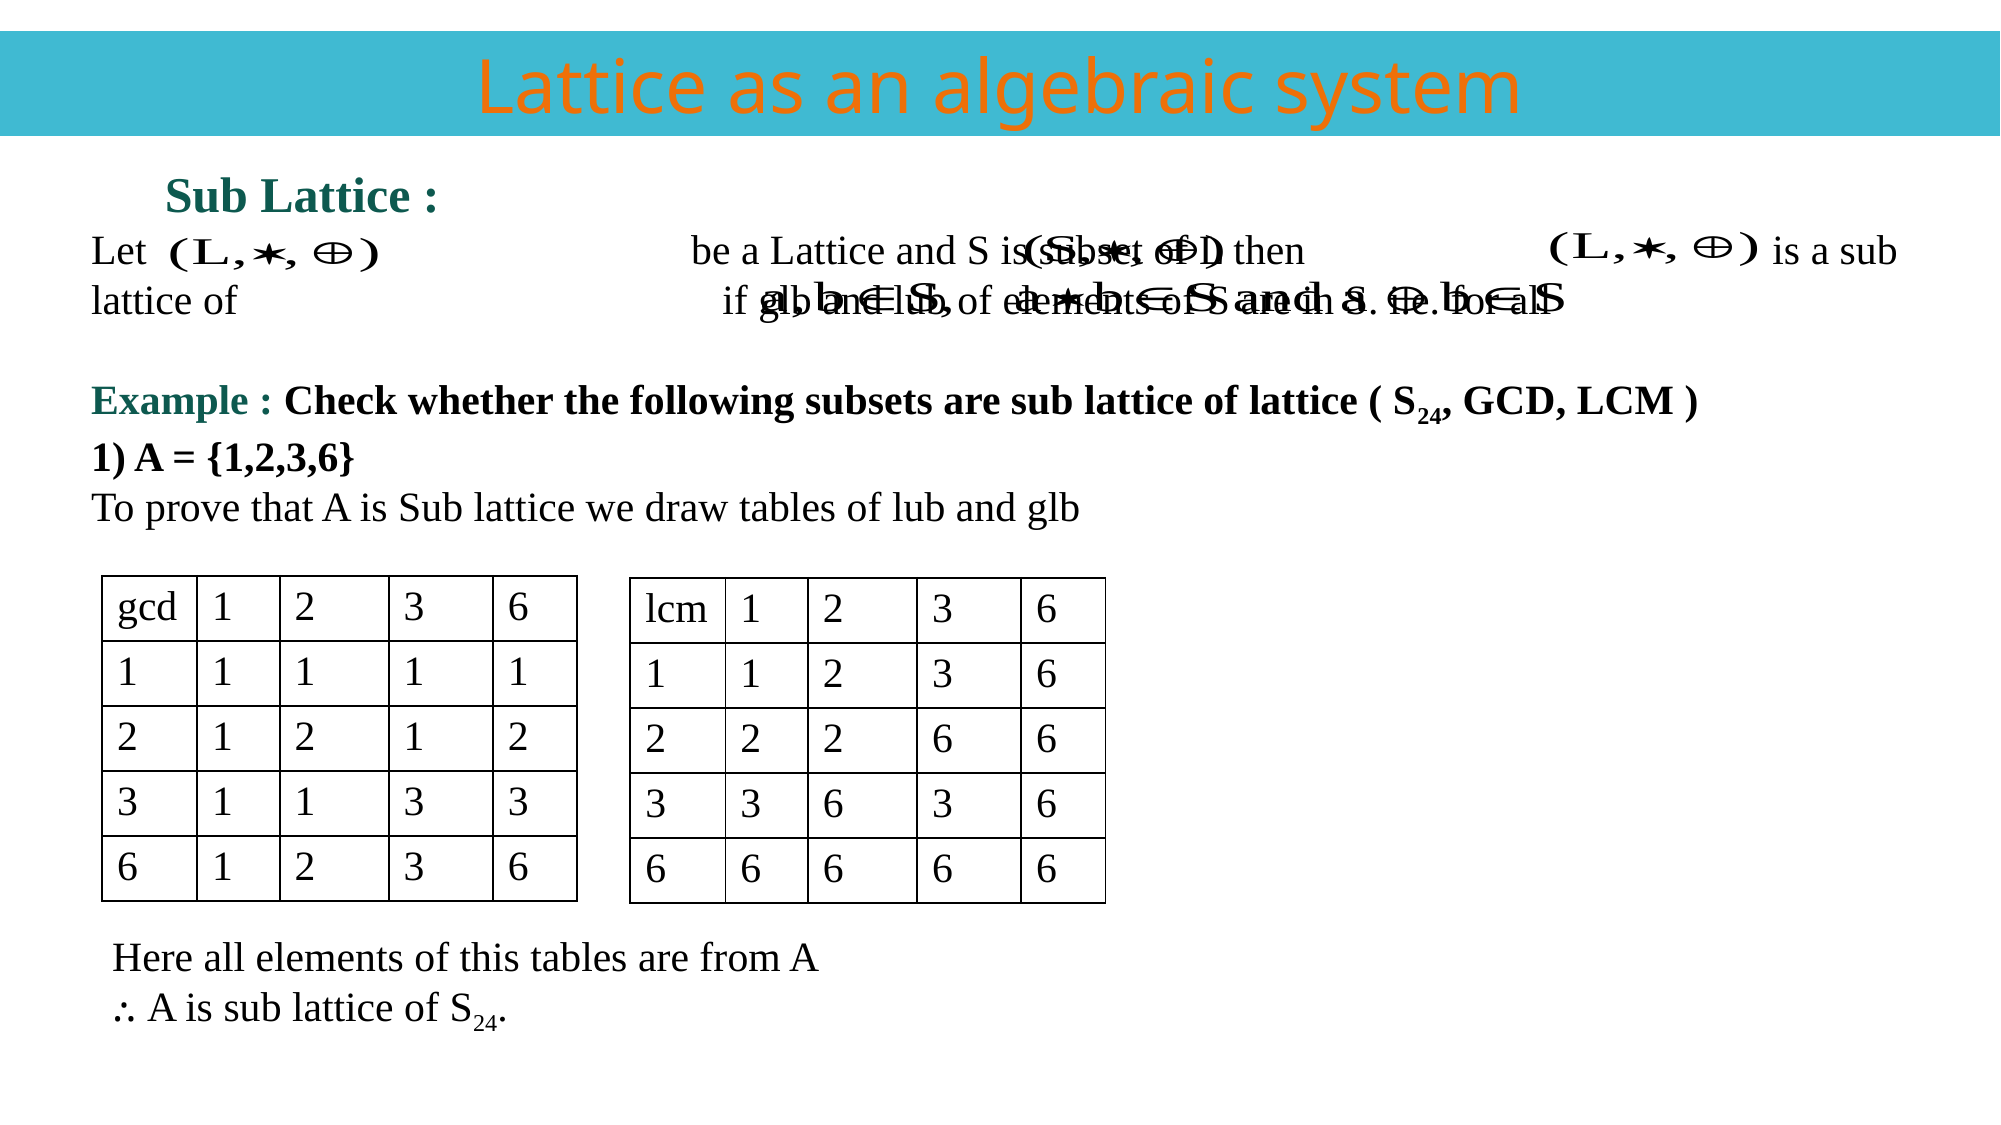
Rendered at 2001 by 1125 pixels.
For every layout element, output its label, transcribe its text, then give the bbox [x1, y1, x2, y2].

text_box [1536, 220, 1775, 278]
table_cell 3 [494, 772, 576, 835]
table_cell 2 [631, 709, 725, 772]
table_cell 1 [198, 772, 279, 835]
table_cell 6 [726, 839, 807, 902]
table_cell 2 [494, 707, 576, 770]
table_cell 3 [918, 774, 1020, 837]
table_cell 6 [494, 837, 576, 900]
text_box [748, 269, 1579, 334]
table_cell 3 [631, 774, 725, 837]
table_cell 6 [1022, 709, 1105, 772]
text_box Sub Lattice : Let be a Lattice and S is subset of L then is a sub lattice of if glb and lub of elements of S are in S. i.e. for all Example : Check whether the following subsets are sub lattice of lattice ( S24, GCD, LCM ) 1) A = {1,2,3,6} To prove that A is Sub lattice we draw tables of lub and glb Here all elements of this tables are from A ⸫ A is sub lattice of S24. [0, 155, 2000, 1104]
table_cell 6 [809, 839, 916, 902]
table_cell 1 [281, 772, 388, 835]
table_cell 3 [726, 774, 807, 837]
table_cell 6 [809, 774, 916, 837]
table_header 3 [390, 577, 492, 640]
table_cell 1 [726, 644, 807, 707]
table_cell 2 [809, 709, 916, 772]
table_cell 1 [390, 642, 492, 705]
table_cell 2 [103, 707, 196, 770]
table_cell 2 [809, 644, 916, 707]
table_cell 1 [198, 642, 279, 705]
table_header 6 [494, 577, 576, 640]
table_cell 6 [631, 839, 725, 902]
table_cell 2 [726, 709, 807, 772]
table_cell 3 [390, 837, 492, 900]
table_cell 3 [103, 772, 196, 835]
table_cell 1 [103, 642, 196, 705]
table_header 2 [281, 577, 388, 640]
table_header gcd [103, 577, 196, 640]
table_header 2 [809, 579, 916, 642]
table_cell 6 [918, 839, 1020, 902]
table_header 6 [1022, 579, 1105, 642]
table_cell 1 [198, 837, 279, 900]
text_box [1010, 223, 1243, 269]
table_header 3 [918, 579, 1020, 642]
table_cell 1 [198, 707, 279, 770]
table_cell 6 [1022, 774, 1105, 837]
table_header lcm [631, 579, 725, 642]
table_cell 6 [1022, 644, 1105, 707]
table_header 1 [198, 577, 279, 640]
table_cell 3 [390, 772, 492, 835]
table_cell 3 [918, 644, 1020, 707]
table_cell 1 [281, 642, 388, 705]
table_cell 1 [631, 644, 725, 707]
table_cell 2 [281, 707, 388, 770]
table_header 1 [726, 579, 807, 642]
table_cell 2 [281, 837, 388, 900]
table_cell 6 [103, 837, 196, 900]
text_box Lattice as an algebraic system [0, 31, 2000, 136]
table_cell 6 [918, 709, 1020, 772]
table_cell 1 [390, 707, 492, 770]
table_cell 6 [1022, 839, 1105, 902]
table_cell 1 [494, 642, 576, 705]
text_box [156, 226, 395, 284]
